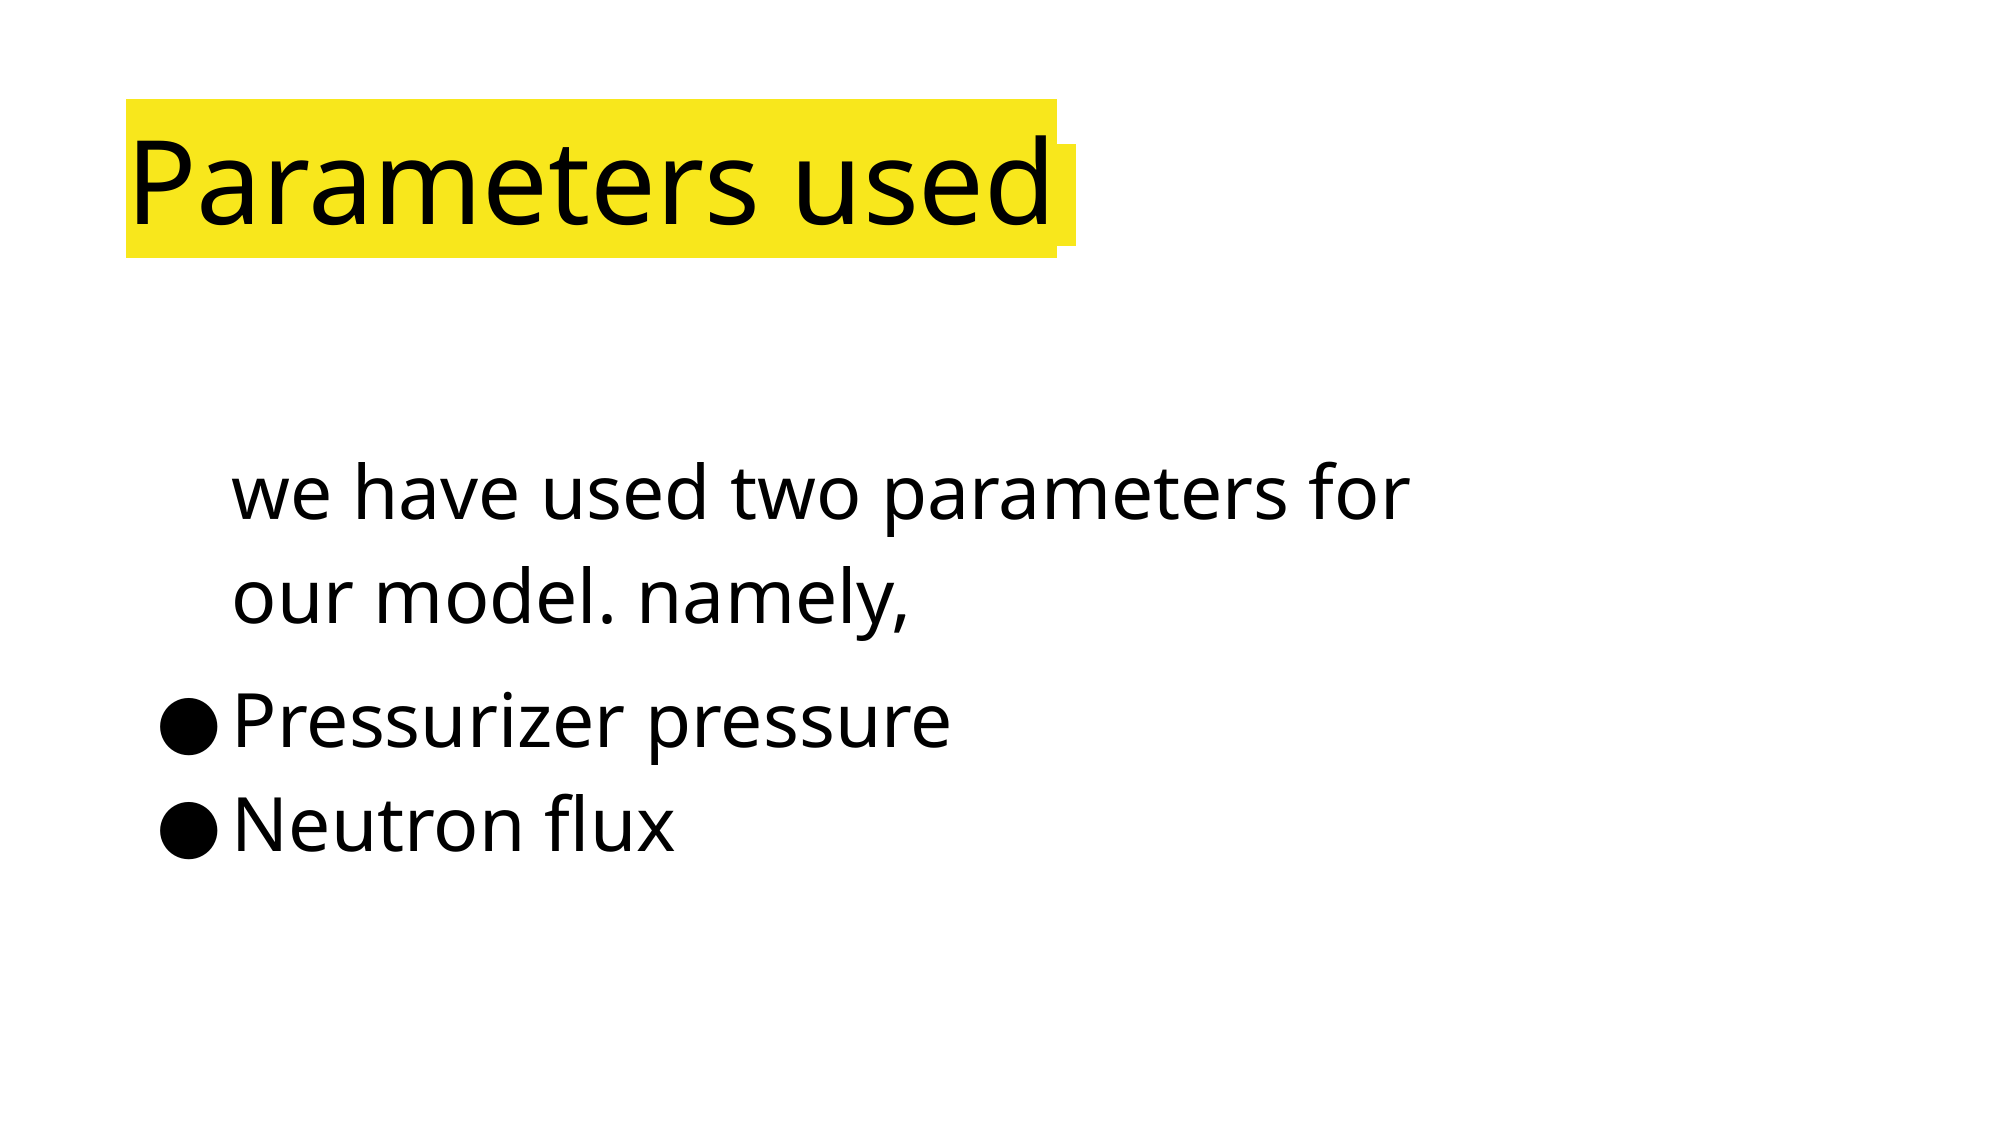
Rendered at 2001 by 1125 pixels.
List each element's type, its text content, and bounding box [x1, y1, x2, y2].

title Parameters used [111, 99, 1522, 317]
list we have used two parameters for our model. namely, Pressurizer pressure Neutron flux [141, 423, 1552, 1061]
